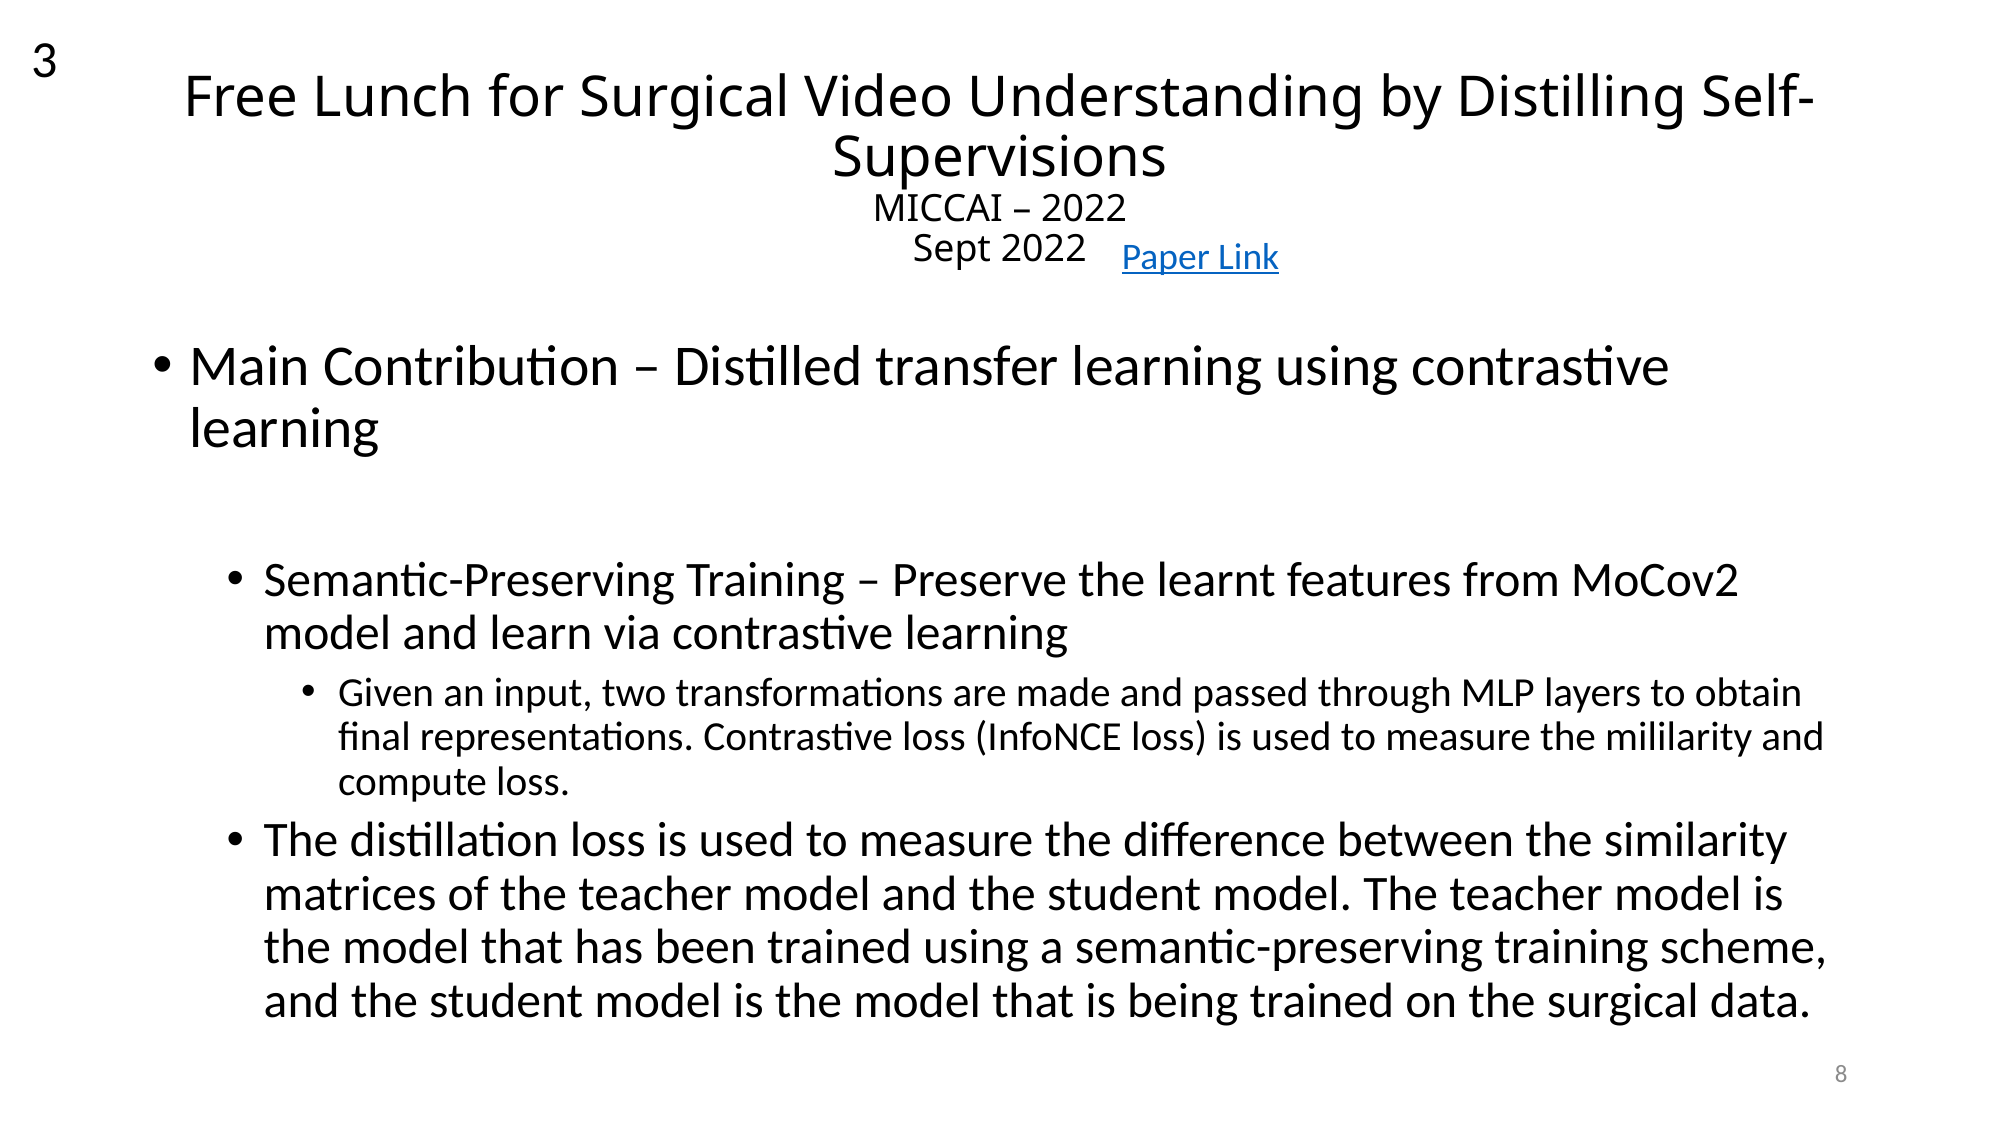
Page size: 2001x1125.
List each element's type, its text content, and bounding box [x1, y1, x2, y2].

title Free Lunch for Surgical Video Understanding by Distilling Self-Supervisions MICCAI – 2022 Sept 2022 [137, 59, 1863, 278]
text_box Paper Link [1107, 224, 1295, 285]
text_box 3 [16, 17, 73, 95]
list Main Contribution – Distilled transfer learning using contrastive learning Semantic-Preserving Training – Preserve the learnt features from MoCov2 model and learn via contrastive learning Given an input, two transformations are made and passed through MLP layers to obtain final representations. Contrastive loss (InfoNCE loss) is used to measure the mililarity and compute loss. The distillation loss is used to measure the difference between the similarity matrices of the teacher model and the student model. The teacher model is the model that has been trained using a semantic-preserving training scheme, and the student model is the model that is being trained on the surgical data. [137, 328, 1863, 1043]
slide_number 8 [1412, 1042, 1863, 1103]
